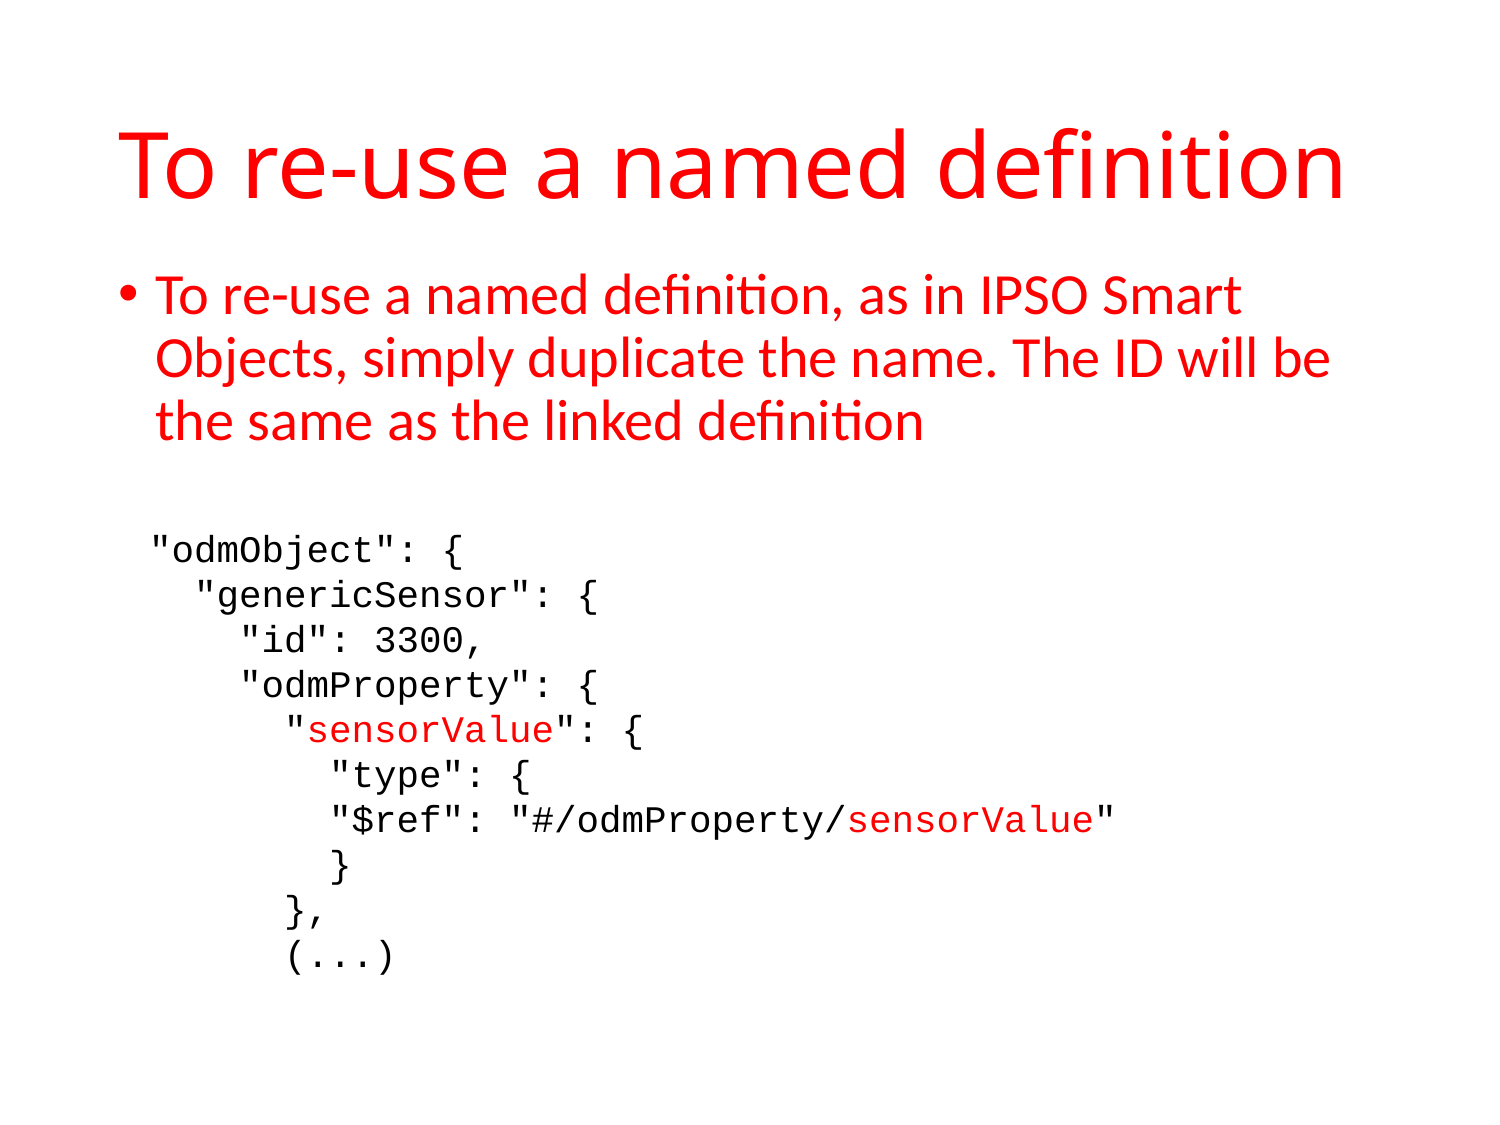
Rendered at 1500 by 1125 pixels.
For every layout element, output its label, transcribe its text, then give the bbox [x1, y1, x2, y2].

title To re-use a named definition [103, 59, 1397, 256]
list To re-use a named definition, as in IPSO Smart Objects, simply duplicate the name. The ID will be the same as the linked definition [103, 256, 1397, 488]
text_box "odmObject": { "genericSensor": { "id": 3300, "odmProperty": { "sensorValue": { "type": { "$ref": "#/odmProperty/sensorValue" } }, (...) [134, 517, 1245, 983]
